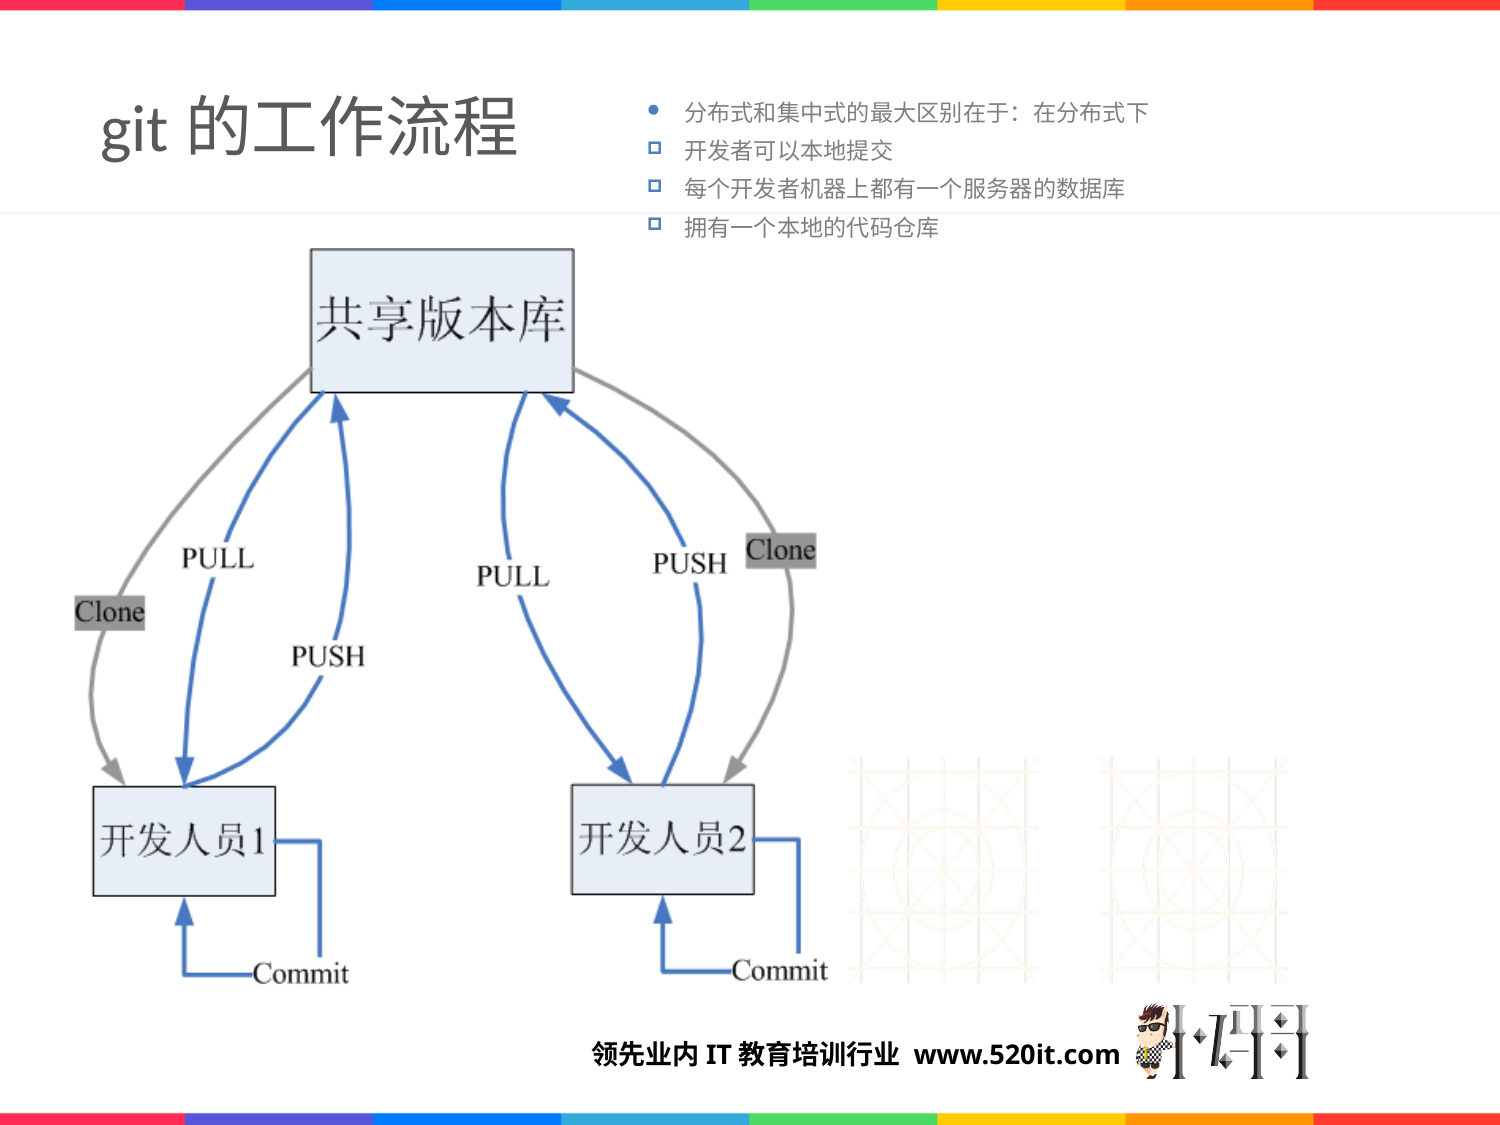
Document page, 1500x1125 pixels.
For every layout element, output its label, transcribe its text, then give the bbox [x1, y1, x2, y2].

list 分布式和集中式的最大区别在于：在分布式下 开发者可以本地提交 每个开发者机器上都有一个服务器的数据库 拥有一个本地的代码仓库 [632, 91, 1460, 249]
picture [0, 215, 1500, 1125]
picture [0, 0, 1500, 211]
title git的工作流程 [85, 77, 1419, 214]
